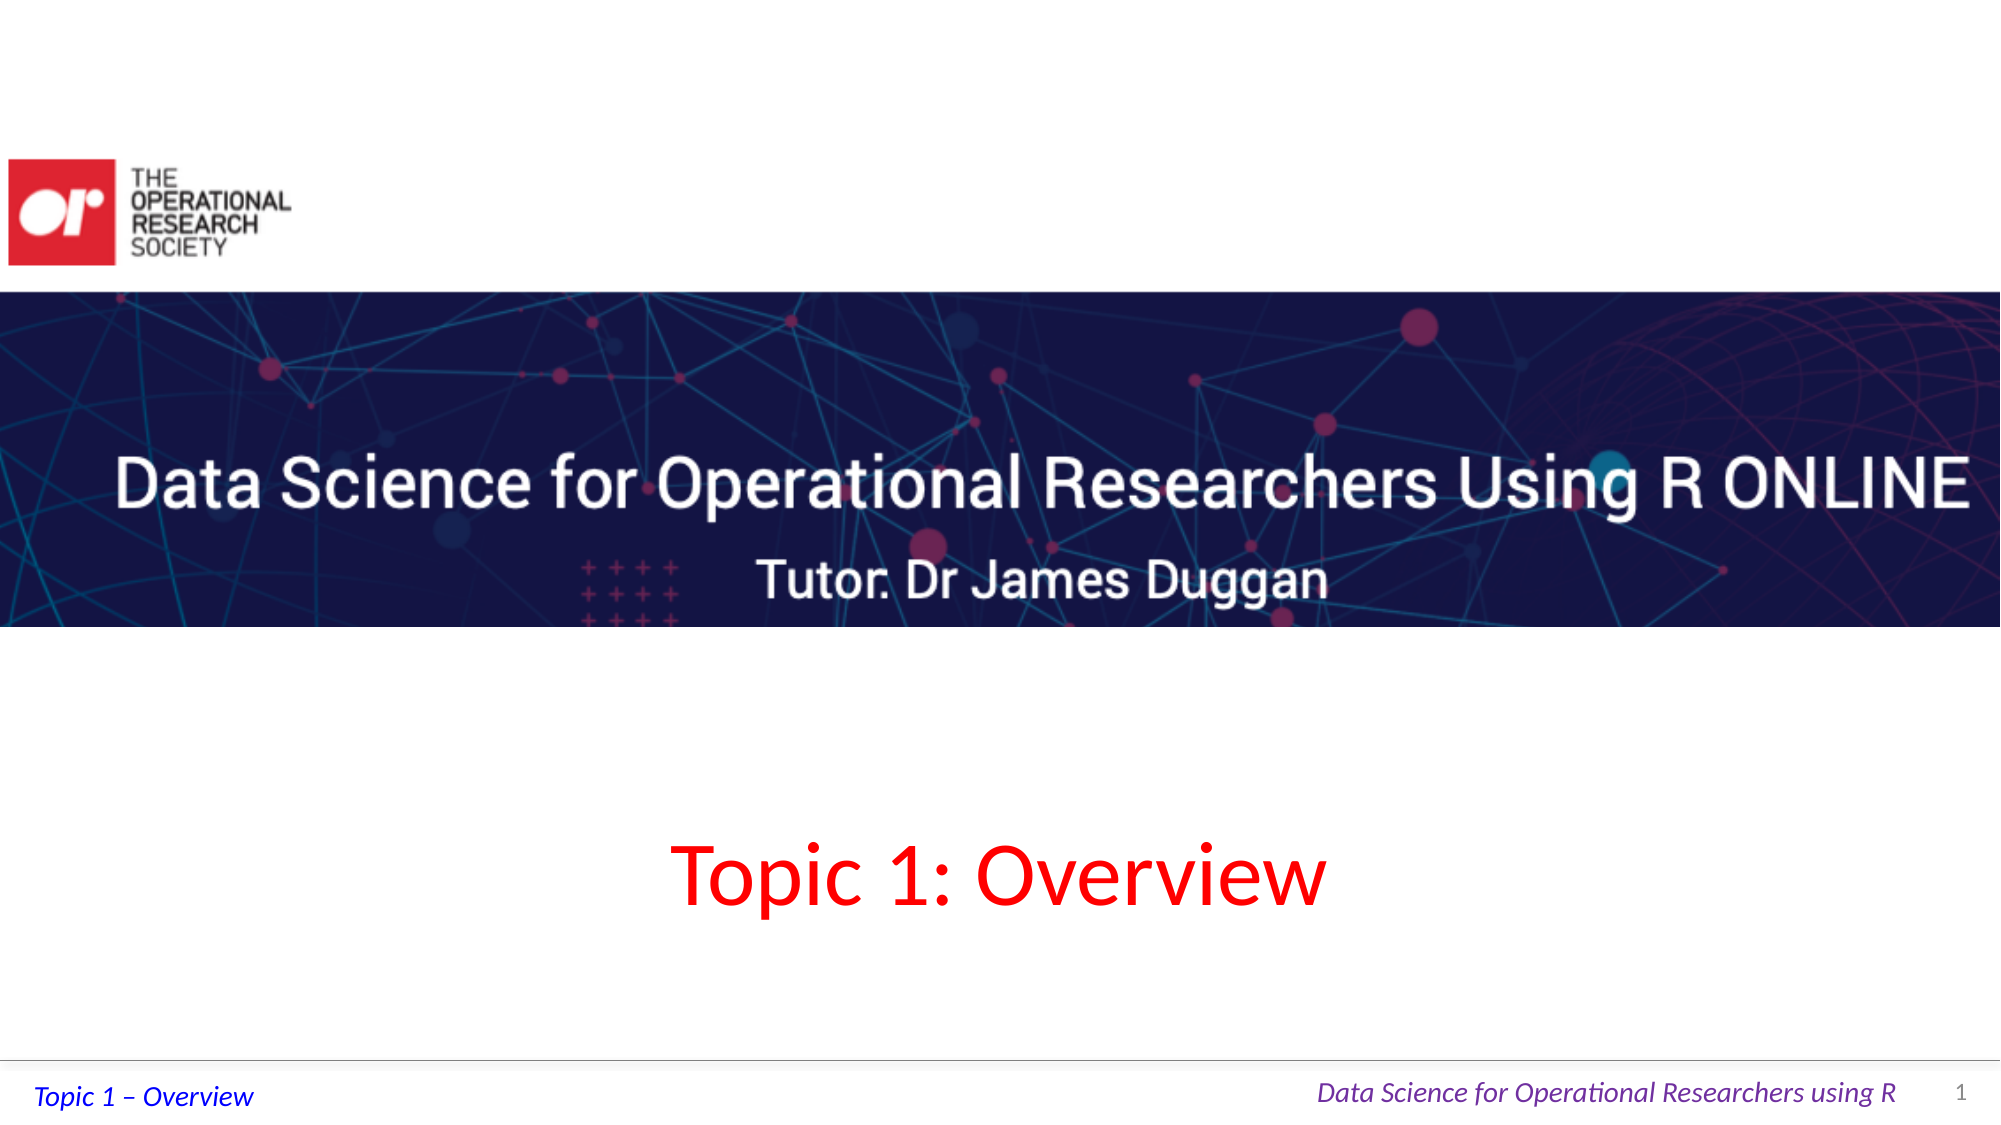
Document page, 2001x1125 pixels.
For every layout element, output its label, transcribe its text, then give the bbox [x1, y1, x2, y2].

slide_number 1 [1899, 1060, 1983, 1120]
picture [0, 149, 2000, 628]
title Topic 1: Overview [362, 648, 1638, 1090]
